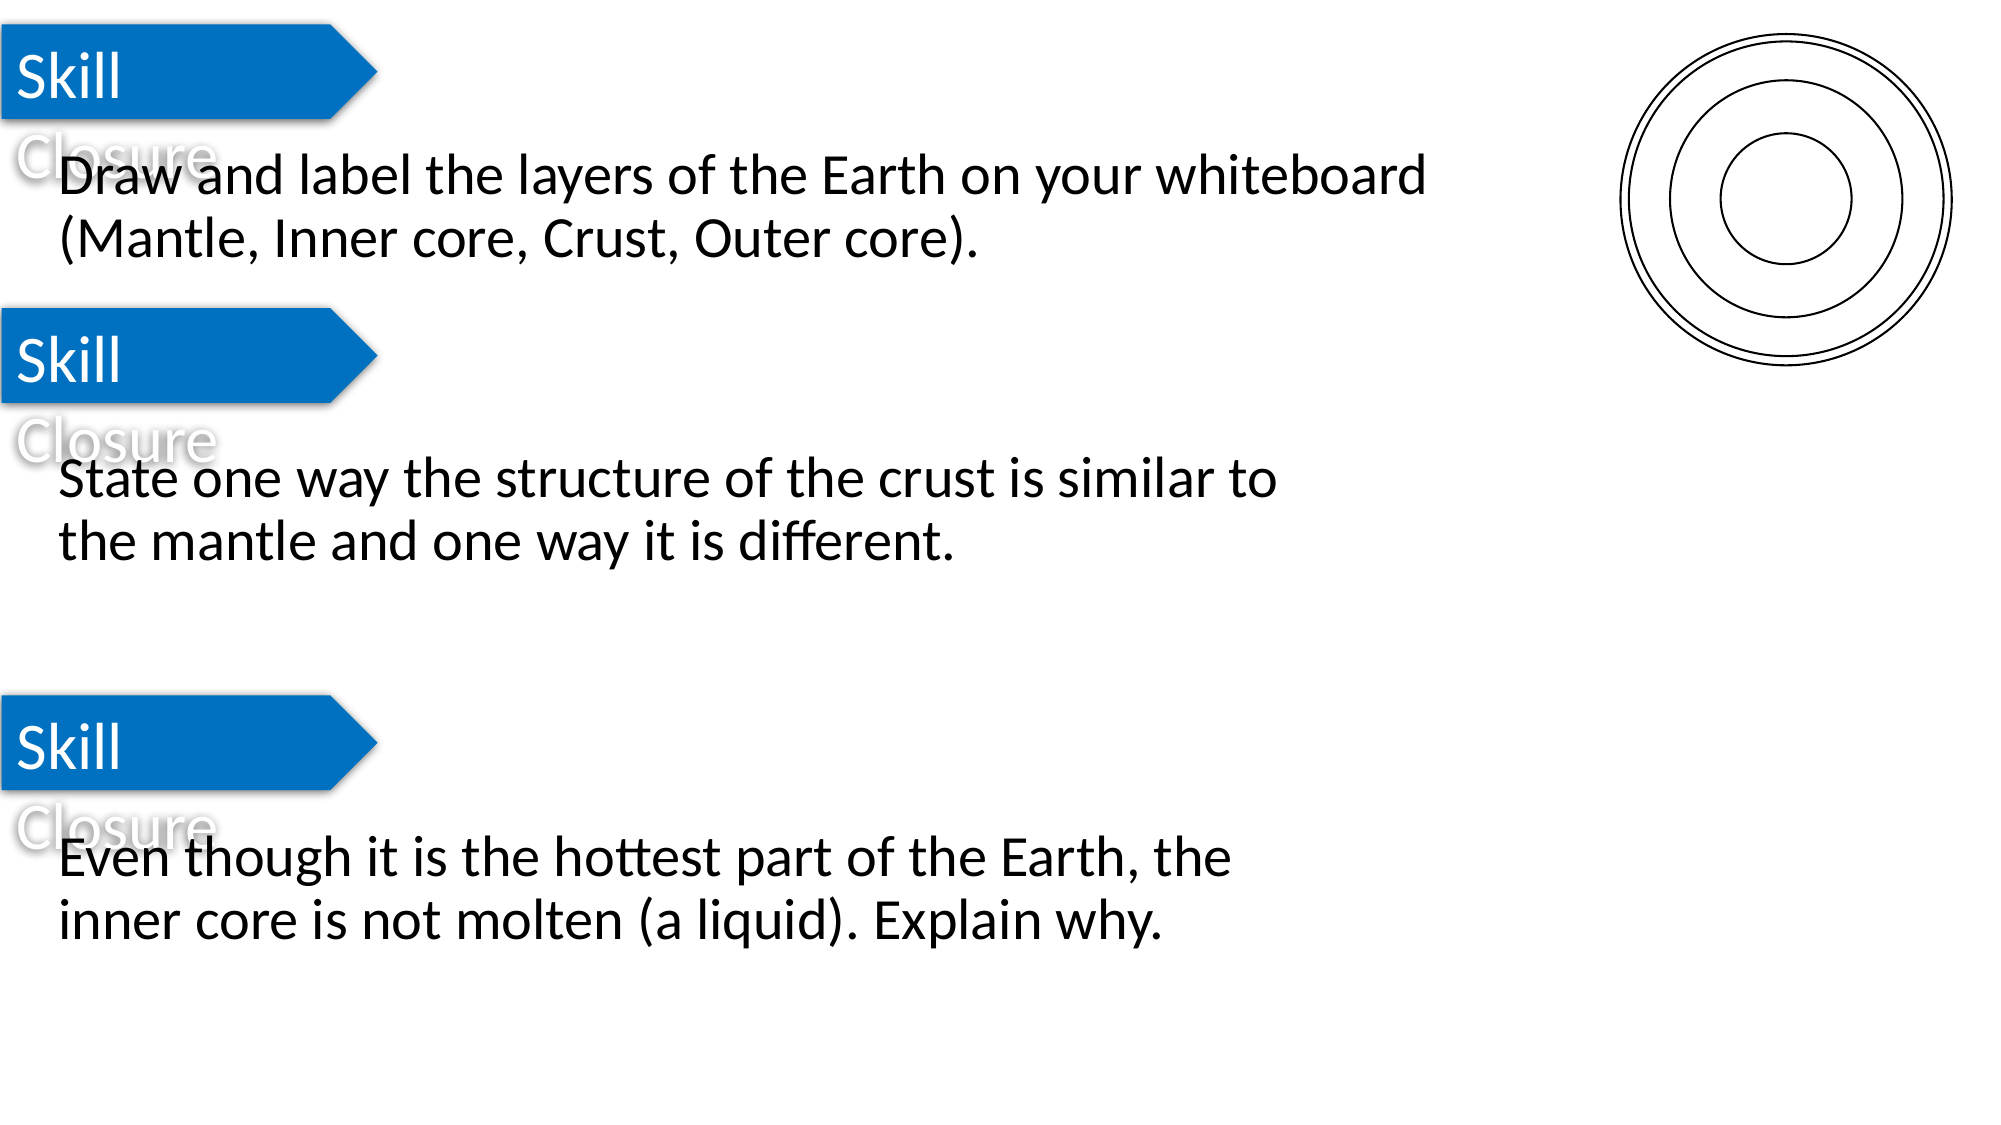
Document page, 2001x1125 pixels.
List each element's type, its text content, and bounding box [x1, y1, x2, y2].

text_box Draw and label the layers of the Earth on your whiteboard (Mantle, Inner core, Crust, Outer core). [43, 136, 1508, 296]
text_box Skill Closure [1, 695, 378, 791]
text_box State one way the structure of the crust is similar to the mantle and one way it is different. [43, 439, 1383, 708]
text_box Skill Closure [1, 308, 378, 403]
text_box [1620, 33, 1952, 366]
text_box Even though it is the hottest part of the Earth, the inner core is not molten (a liquid). Explain why. [43, 818, 1383, 1087]
text_box Skill Closure [1, 24, 378, 119]
